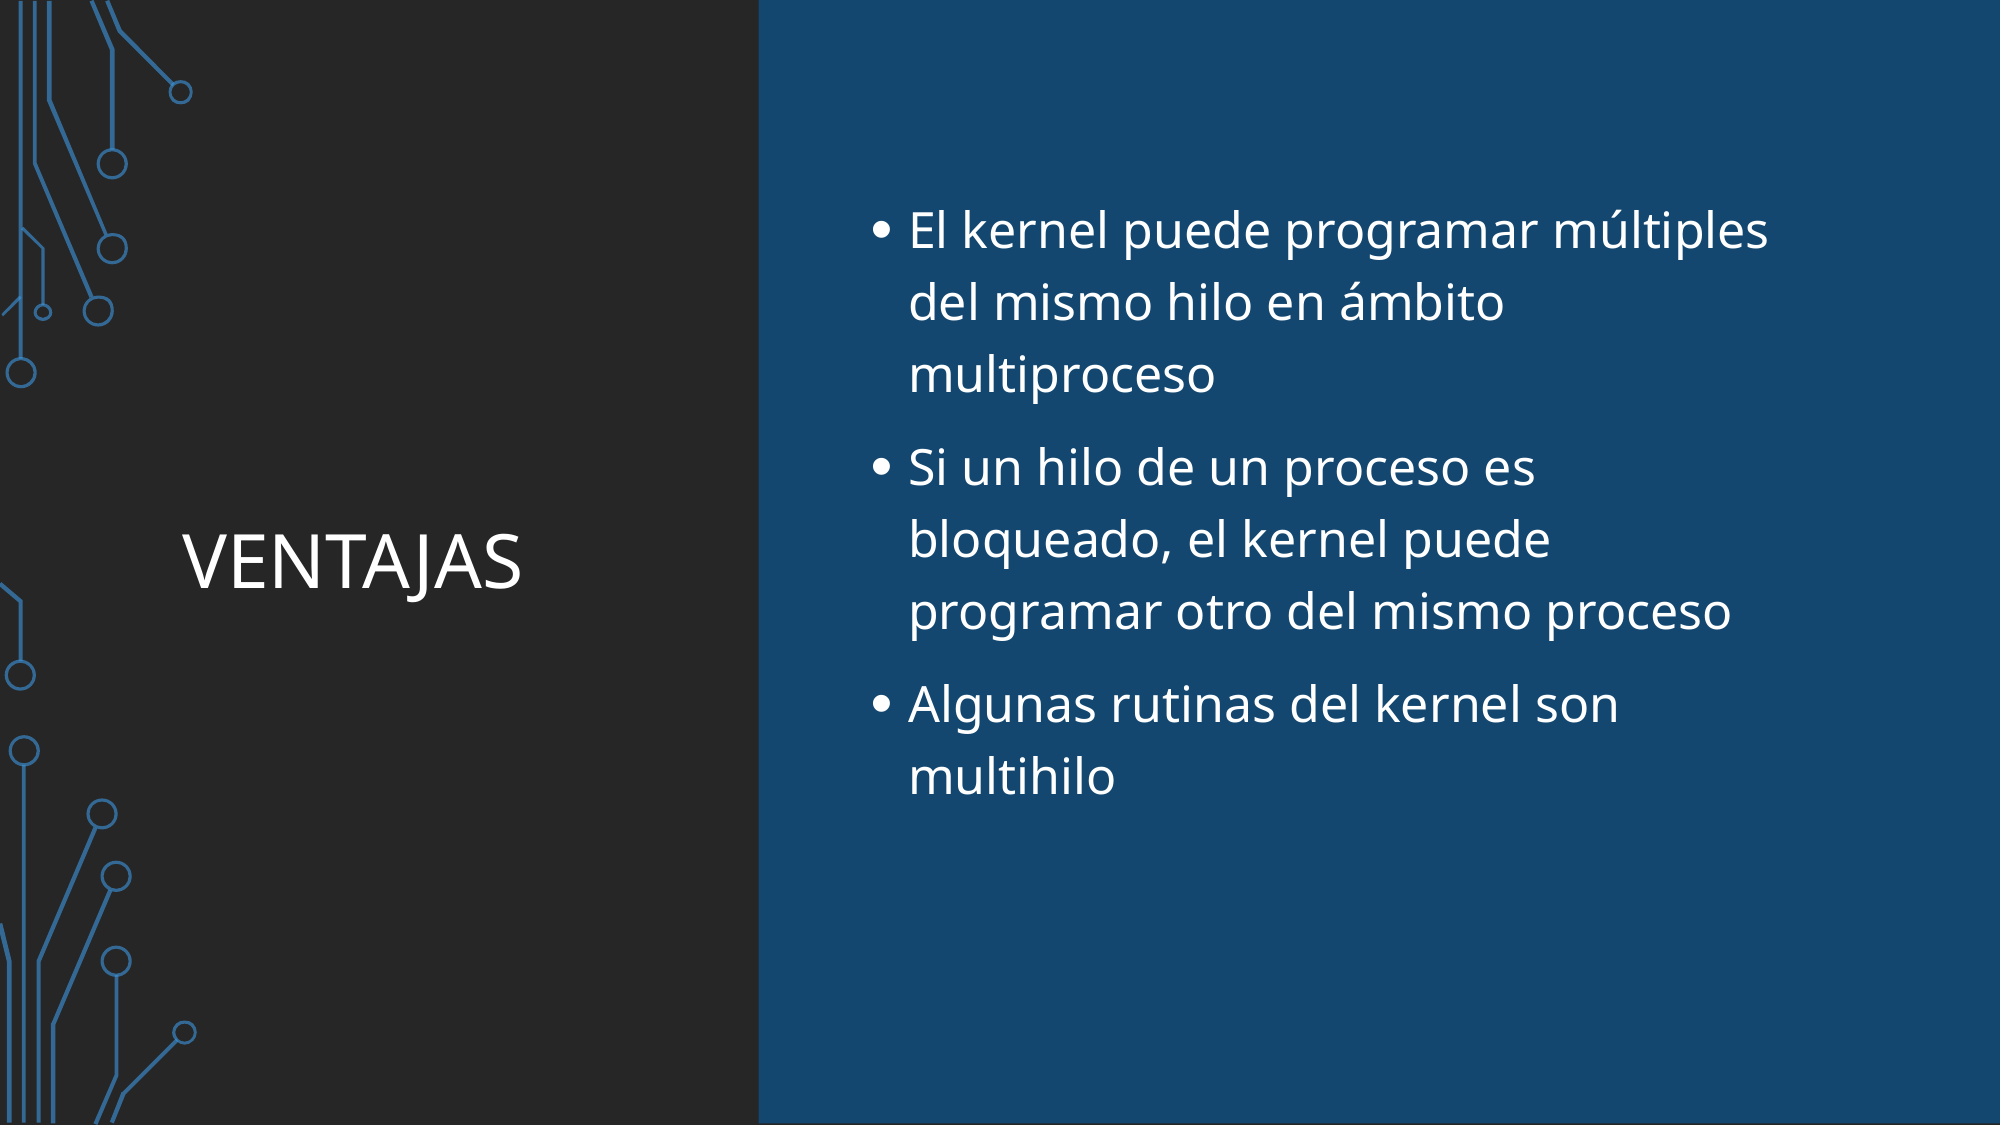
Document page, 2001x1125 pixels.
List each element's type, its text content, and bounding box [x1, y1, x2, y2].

text_box [758, 0, 2000, 1124]
title ventajas [199, 179, 670, 950]
text_box [199, 0, 2000, 1125]
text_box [0, 0, 199, 1125]
list El kernel puede programar múltiples del mismo hilo en ámbito multiproceso Si un hilo de un proceso es bloqueado, el kernel puede programar otro del mismo proceso Algunas rutinas del kernel son multihilo [855, 179, 1813, 950]
